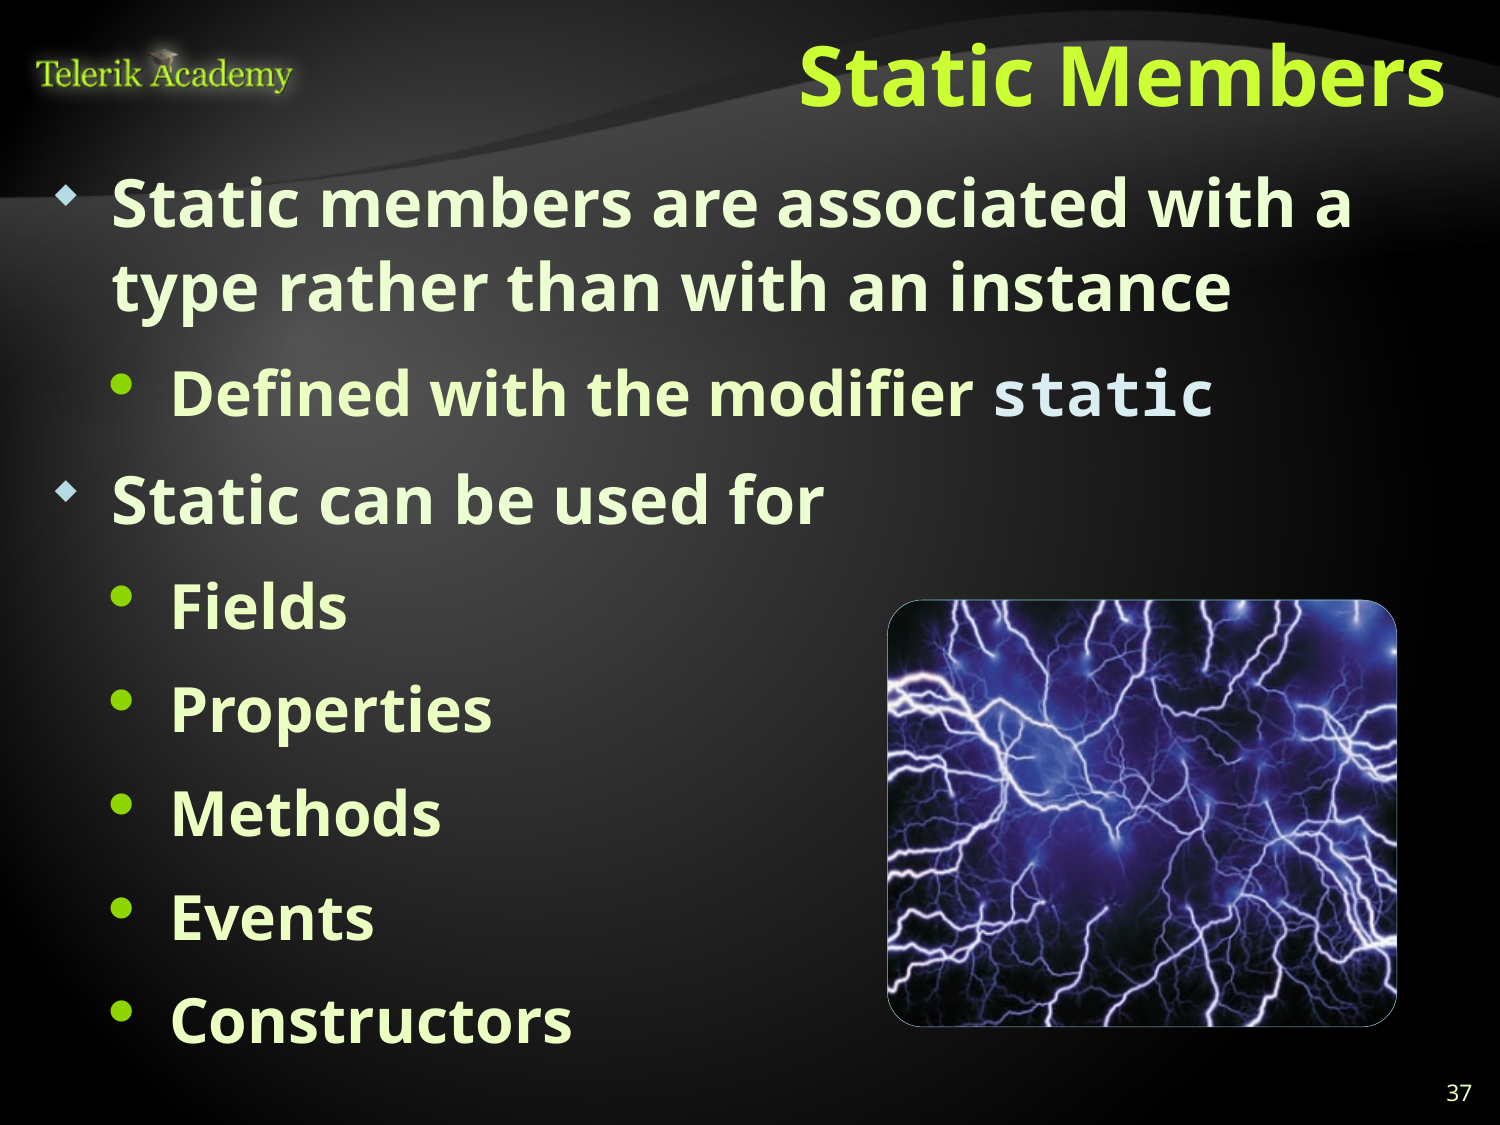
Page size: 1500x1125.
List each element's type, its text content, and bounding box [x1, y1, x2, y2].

list Static members are associated with a type rather than with an instance Defined with the modifier static Static can be used for Fields Properties Methods Events Constructors [37, 149, 1463, 1100]
slide_number 37 [1412, 1074, 1488, 1113]
title Static Members [300, 12, 1463, 149]
picture [0, 0, 1500, 1125]
